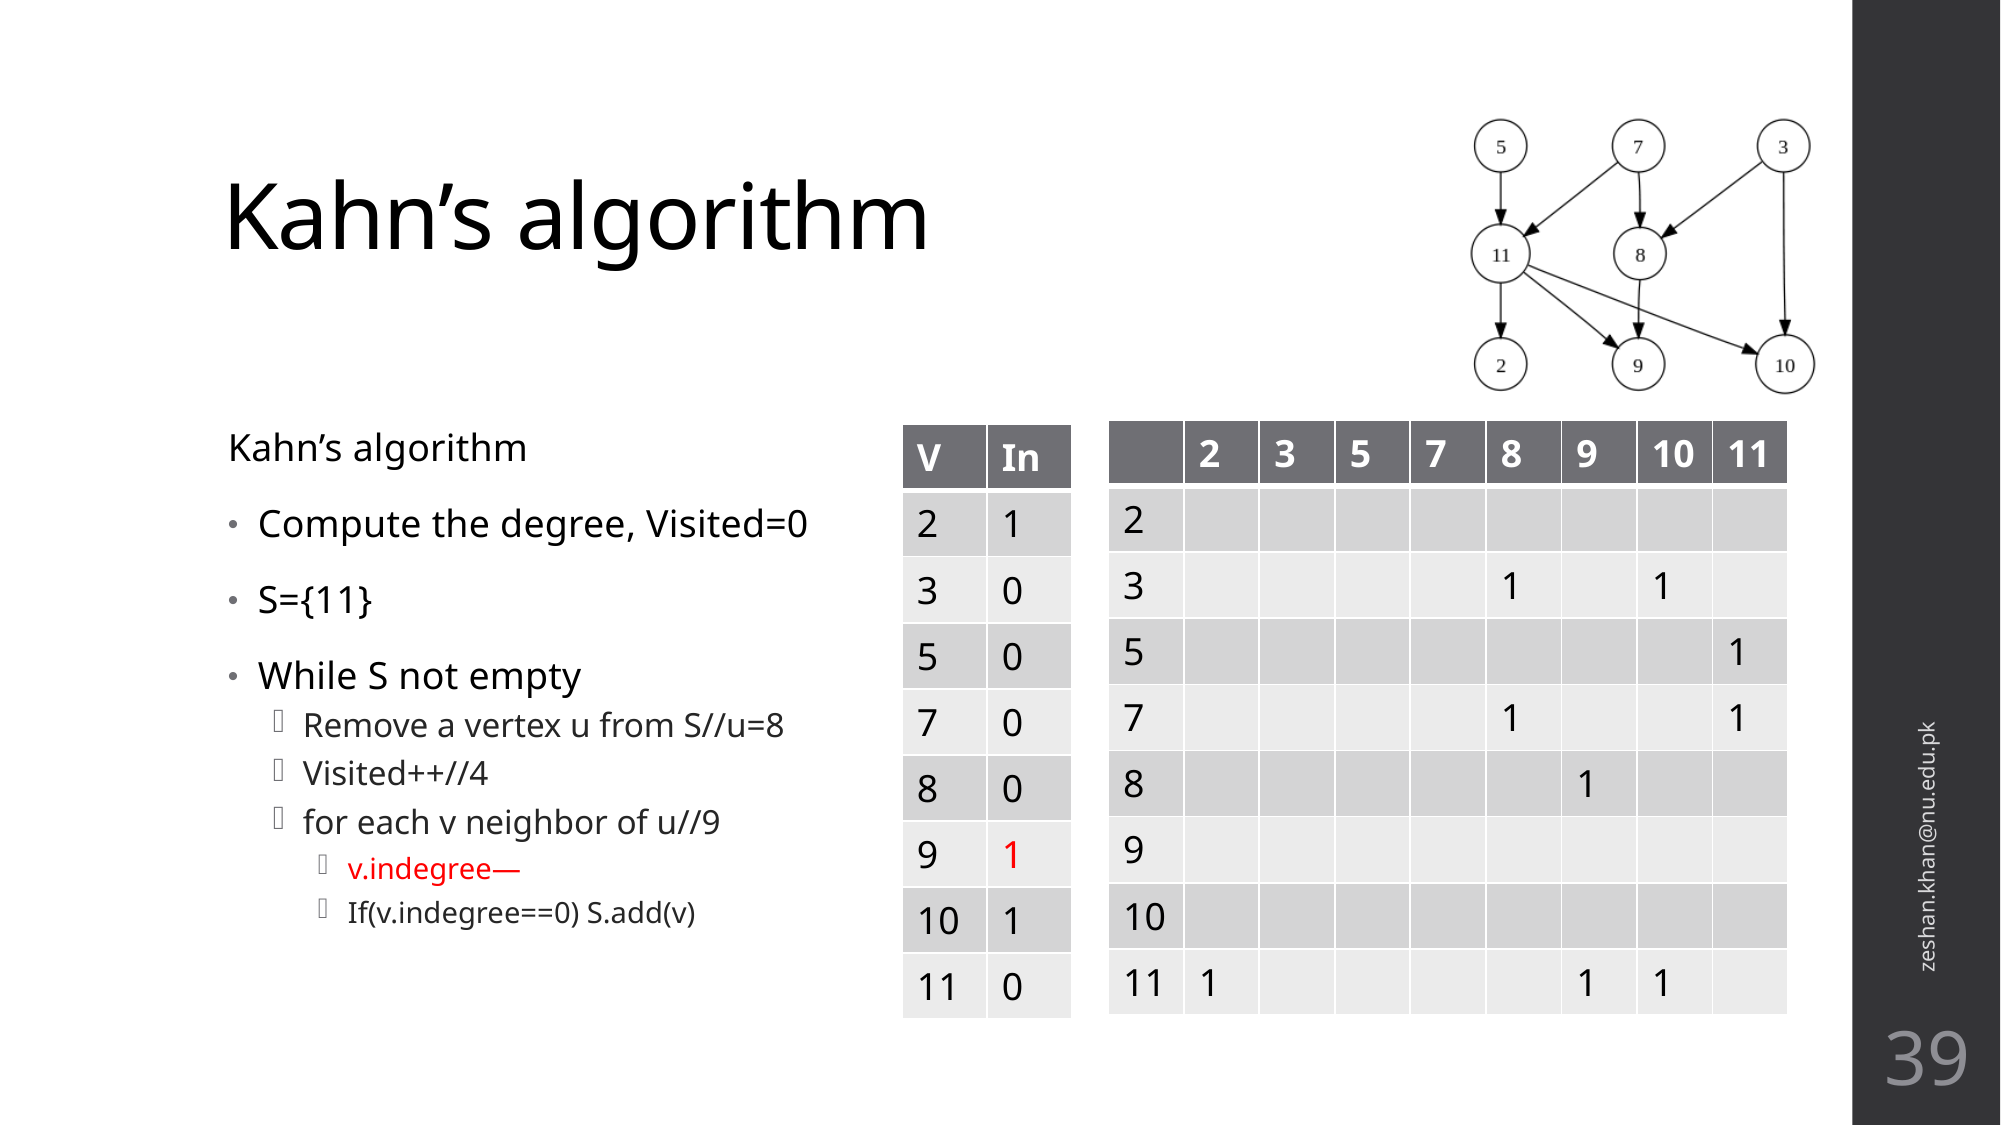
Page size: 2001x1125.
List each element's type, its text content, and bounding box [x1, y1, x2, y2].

table_cell [1336, 553, 1409, 617]
table_cell [1260, 751, 1334, 816]
table_cell 1 [1487, 685, 1561, 750]
table_cell [1260, 489, 1334, 551]
table_cell 7 [1109, 685, 1183, 750]
table_cell [1638, 619, 1712, 684]
table_cell [1260, 884, 1334, 948]
table_cell 1 [1562, 751, 1636, 816]
table_cell [1713, 884, 1787, 948]
table_cell 0 [988, 690, 1071, 754]
table_header V [903, 425, 986, 488]
table_cell 1 [1713, 685, 1787, 750]
table_cell 8 [903, 756, 986, 820]
table_header 2 [1185, 421, 1258, 483]
table_cell [1487, 619, 1561, 684]
table_cell [1411, 884, 1485, 948]
table_cell [1336, 489, 1409, 551]
table_cell [1638, 685, 1712, 750]
table_cell 2 [903, 493, 986, 556]
table_cell 10 [1109, 884, 1183, 948]
table_cell [1713, 553, 1787, 617]
table_cell 3 [1109, 553, 1183, 617]
table_header 3 [1260, 421, 1334, 483]
table_cell [1713, 817, 1787, 882]
table_cell [1185, 884, 1258, 948]
table_cell [1260, 685, 1334, 750]
table_cell [1185, 489, 1258, 551]
table_header [1109, 421, 1183, 483]
table_header 8 [1487, 421, 1561, 483]
picture [1466, 114, 1820, 399]
table_header 10 [1638, 421, 1712, 483]
table_cell [1638, 751, 1712, 816]
table_cell [1487, 751, 1561, 816]
table_cell 9 [903, 822, 986, 886]
table_cell 9 [1109, 817, 1183, 882]
table_cell [1411, 619, 1485, 684]
table_cell 5 [1109, 619, 1183, 684]
table_cell [1411, 553, 1485, 617]
table_cell [1411, 685, 1485, 750]
table_cell 1 [988, 493, 1071, 556]
table_cell 7 [903, 690, 986, 754]
table_header 9 [1562, 421, 1636, 483]
table_cell [1638, 884, 1712, 948]
table_cell 8 [1109, 751, 1183, 816]
table_cell 1 [1638, 553, 1712, 617]
table_cell [1411, 817, 1485, 882]
table_header In [988, 425, 1071, 488]
table_header 5 [1336, 421, 1409, 483]
table_cell [1260, 817, 1334, 882]
table_cell 11 [903, 954, 986, 1018]
table_cell 2 [1109, 489, 1183, 551]
table_cell 0 [988, 557, 1071, 622]
table_cell 1 [1562, 950, 1636, 1014]
slide_number 39 [1852, 1012, 2000, 1110]
table_cell 0 [988, 954, 1071, 1018]
table_cell [1185, 685, 1258, 750]
table_cell [1336, 950, 1409, 1014]
table_cell [1562, 685, 1636, 750]
table_cell 0 [988, 756, 1071, 820]
table_cell 3 [903, 557, 986, 622]
table_cell [1185, 817, 1258, 882]
table_cell [1336, 817, 1409, 882]
table_cell [1260, 619, 1334, 684]
table_cell [1638, 817, 1712, 882]
table_cell 1 [1713, 619, 1787, 684]
table_cell 1 [988, 888, 1071, 952]
table_header 11 [1713, 421, 1787, 483]
table_cell [1713, 751, 1787, 816]
title Kahn’s algorithm [206, 60, 1797, 278]
table_cell [1336, 751, 1409, 816]
table_cell 5 [903, 624, 986, 688]
table_cell [1562, 884, 1636, 948]
table_header 7 [1411, 421, 1485, 483]
table_cell [1562, 553, 1636, 617]
table_cell [1713, 950, 1787, 1014]
table_cell [1713, 489, 1787, 551]
table_cell [1411, 950, 1485, 1014]
table_cell [1185, 619, 1258, 684]
table_cell [1562, 489, 1636, 551]
table_cell [1487, 884, 1561, 948]
table_cell [1411, 489, 1485, 551]
table_cell [1260, 553, 1334, 617]
table_cell 10 [903, 888, 986, 952]
table_cell [1336, 685, 1409, 750]
table_cell [1487, 817, 1561, 882]
table_cell [1260, 950, 1334, 1014]
table_cell 0 [988, 624, 1071, 688]
table_cell 1 [1185, 950, 1258, 1014]
table_cell [1185, 751, 1258, 816]
table_cell [1185, 553, 1258, 617]
table_cell [1336, 884, 1409, 948]
list Kahn’s algorithm Compute the degree, Visited=0 S={11} While S not empty Remove a vertex u from S//u=8 Visited++//4 for each v neighbor of u//9 v.indegree— If(v.indegree==0) S.add(v) [213, 420, 866, 963]
table_cell [1562, 817, 1636, 882]
table_cell 11 [1109, 950, 1183, 1014]
footer zeshan.khan@nu.edu.pk [1897, 400, 1958, 988]
table_cell [1336, 619, 1409, 684]
table_cell [1487, 950, 1561, 1014]
table_cell 1 [1638, 950, 1712, 1014]
table_cell [1638, 489, 1712, 551]
table_cell [1411, 751, 1485, 816]
table_cell 1 [988, 822, 1071, 886]
table_cell [1562, 619, 1636, 684]
table_cell [1487, 489, 1561, 551]
table_cell 1 [1487, 553, 1561, 617]
